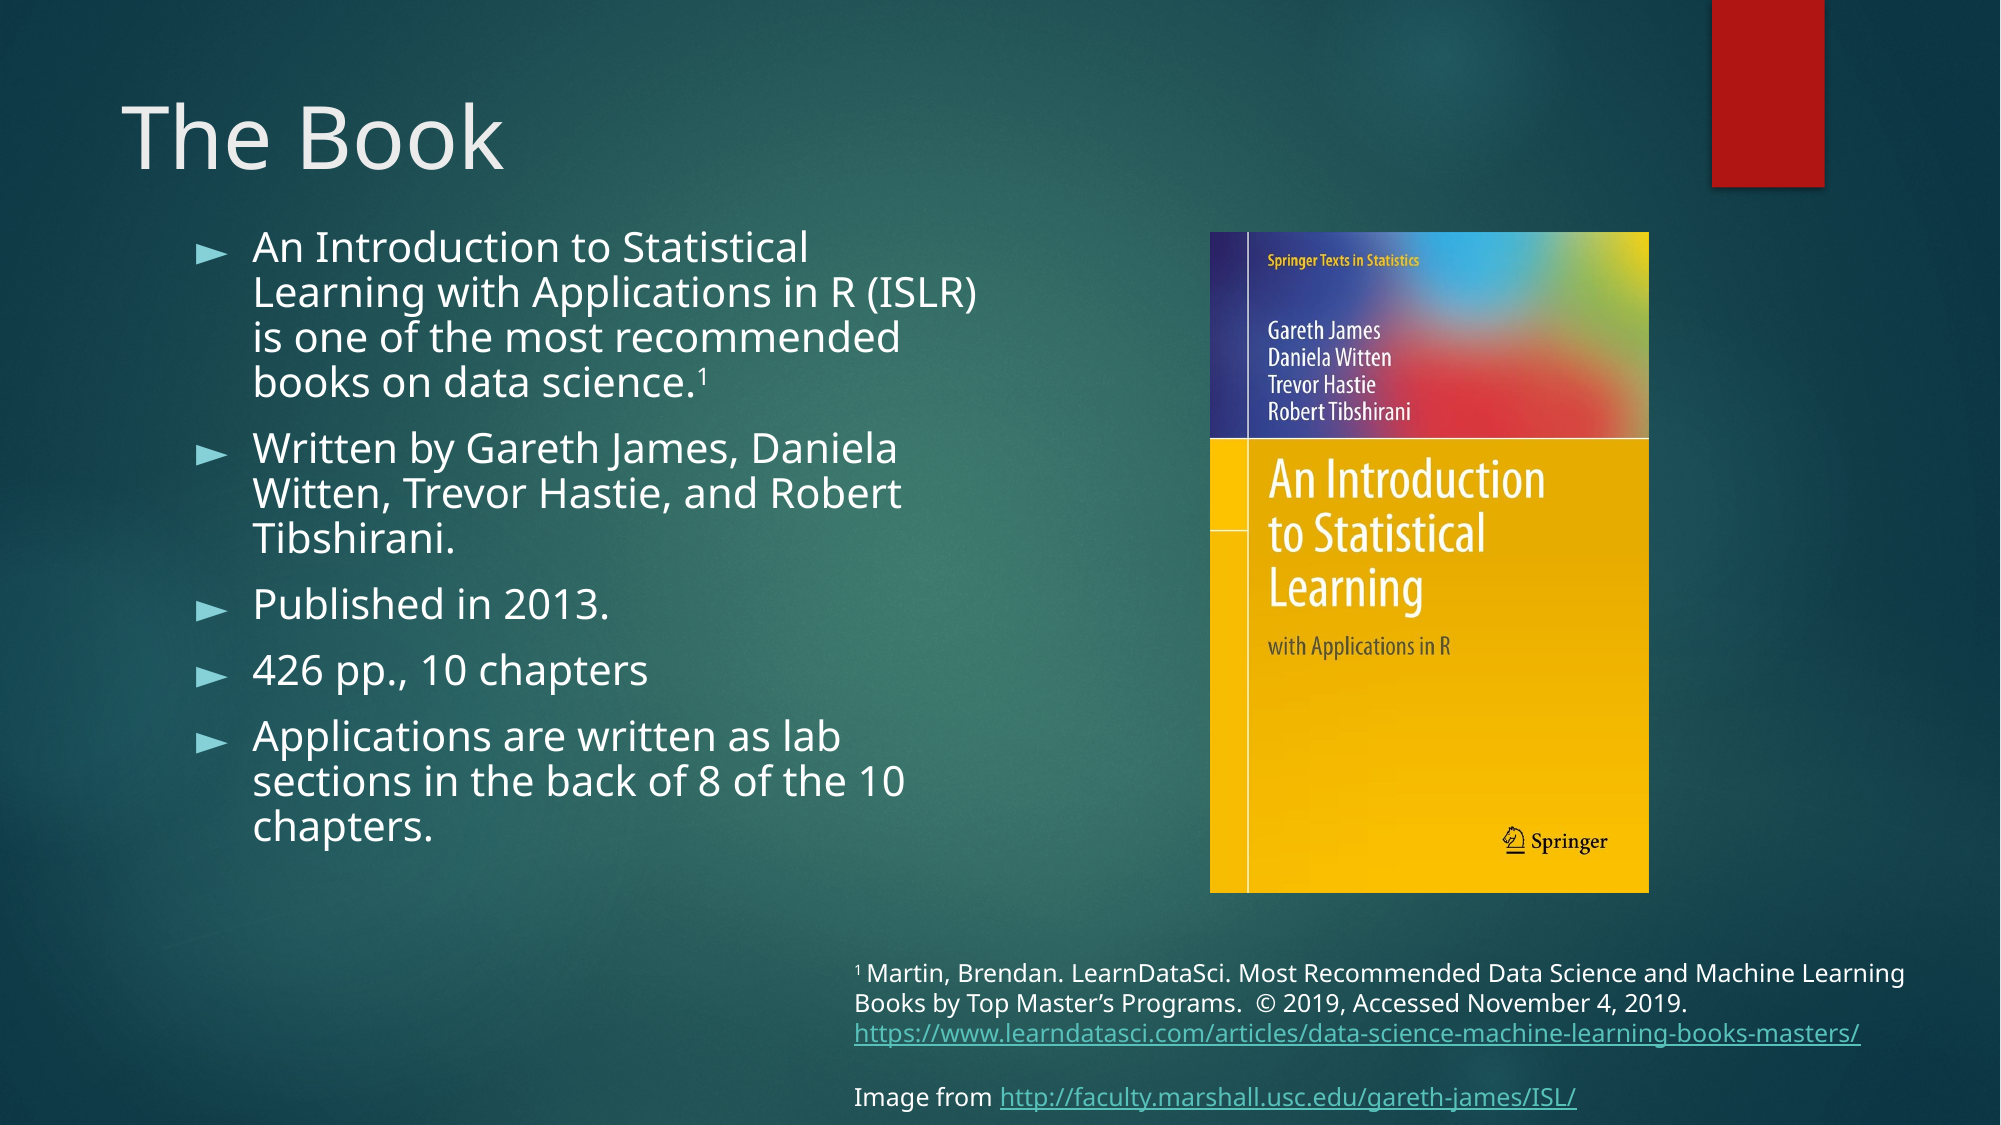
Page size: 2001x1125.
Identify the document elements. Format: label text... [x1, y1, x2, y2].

picture [0, 0, 2001, 1125]
text_box 1 Martin, Brendan. LearnDataSci. Most Recommended Data Science and Machine Learning Books by Top Master’s Programs. © 2019, Accessed November 4, 2019. https://www.learndatasci.com/articles/data-science-machine-learning-books-masters/ Image from http://faculty.marshall.usc.edu/gareth-james/ISL/ [839, 950, 2000, 1123]
list An Introduction to Statistical Learning with Applications in R (ISLR) is one of the most recommended books on data science.1 Written by Gareth James, Daniela Witten, Trevor Hastie, and Robert Tibshirani. Published in 2013. 426 pp., 10 chapters Applications are written as lab sections in the back of 8 of the 10 chapters. [181, 219, 1000, 908]
title The Book [106, 74, 1649, 304]
